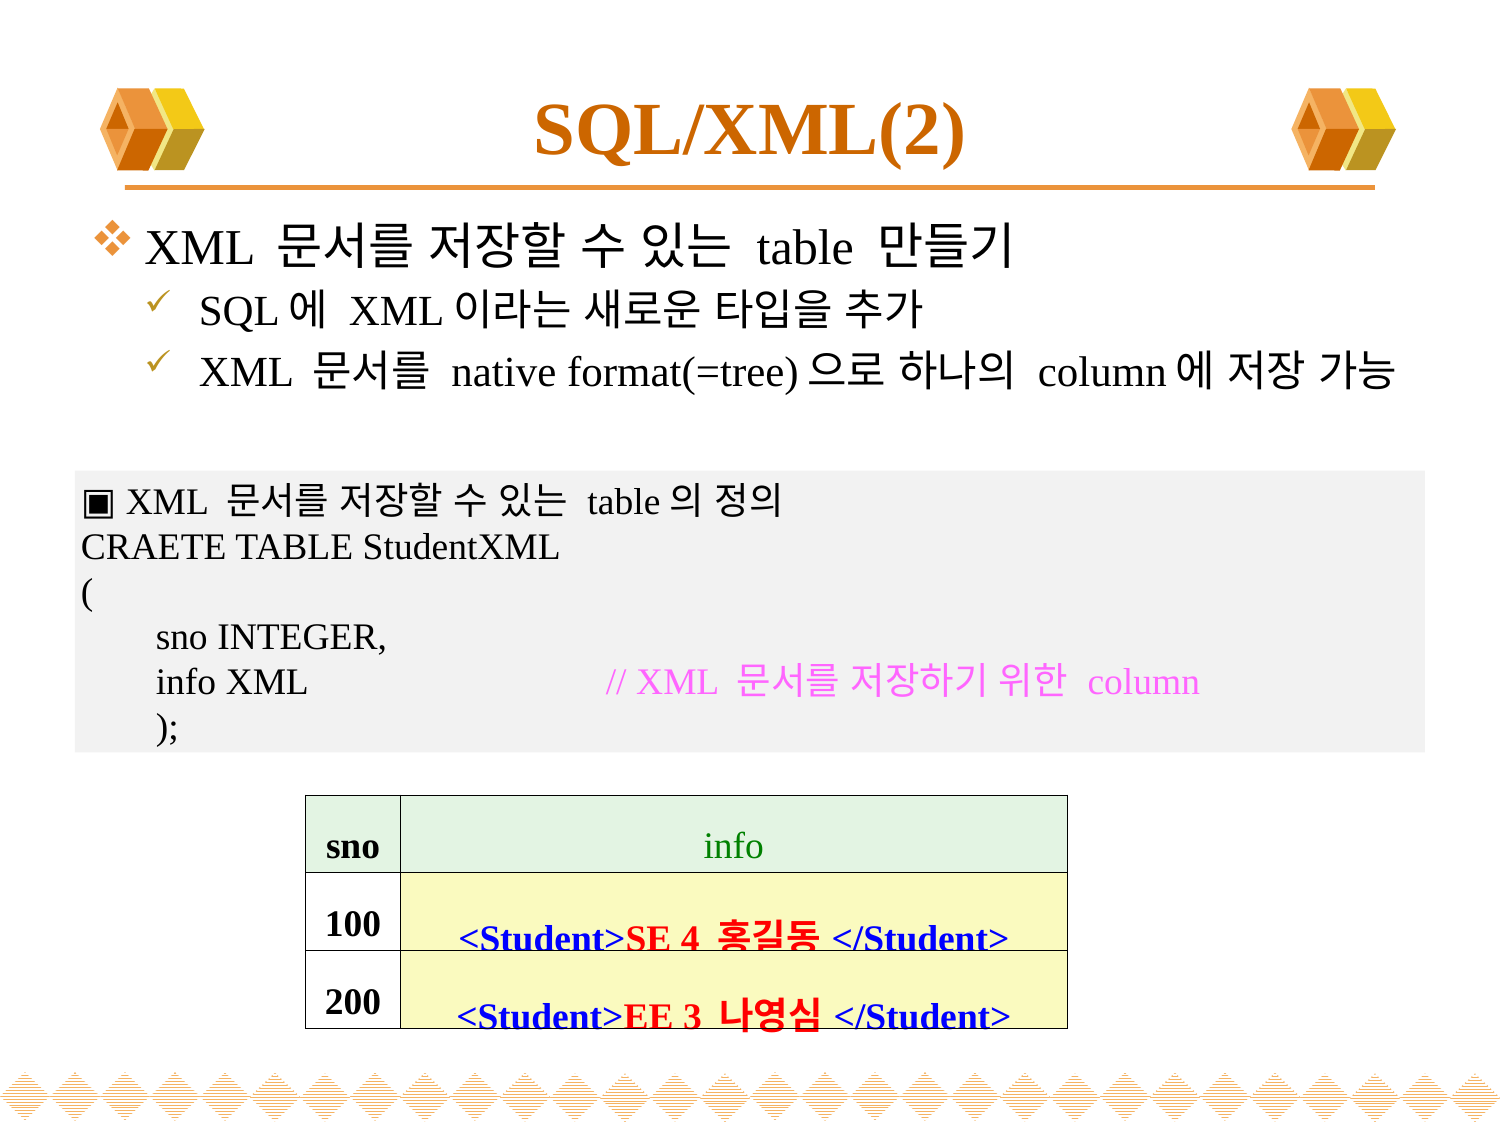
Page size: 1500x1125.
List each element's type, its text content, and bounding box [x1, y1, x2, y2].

table_header sno [306, 796, 400, 872]
table_cell 200 [306, 951, 400, 1028]
table_cell 100 [306, 873, 400, 950]
text_box ▣ XML 문서를 저장할 수 있는 table의 정의 CRAETE TABLE StudentXML ( sno INTEGER, info XML // XML 문서를 저장하기 위한 column ); [74, 470, 1425, 753]
title SQL/XML(2) [75, 67, 1425, 182]
table_cell <Student>EE 3 나영심</Student> [401, 951, 1067, 1028]
list XML 문서를 저장할 수 있는 table 만들기 SQL에 XML이라는 새로운 타입을 추가 XML 문서를 native format(=tree)으로 하나의 column에 저장 가능 [75, 202, 1425, 452]
table_header info [401, 796, 1067, 872]
table_cell <Student>SE 4 홍길동</Student> [401, 873, 1067, 950]
